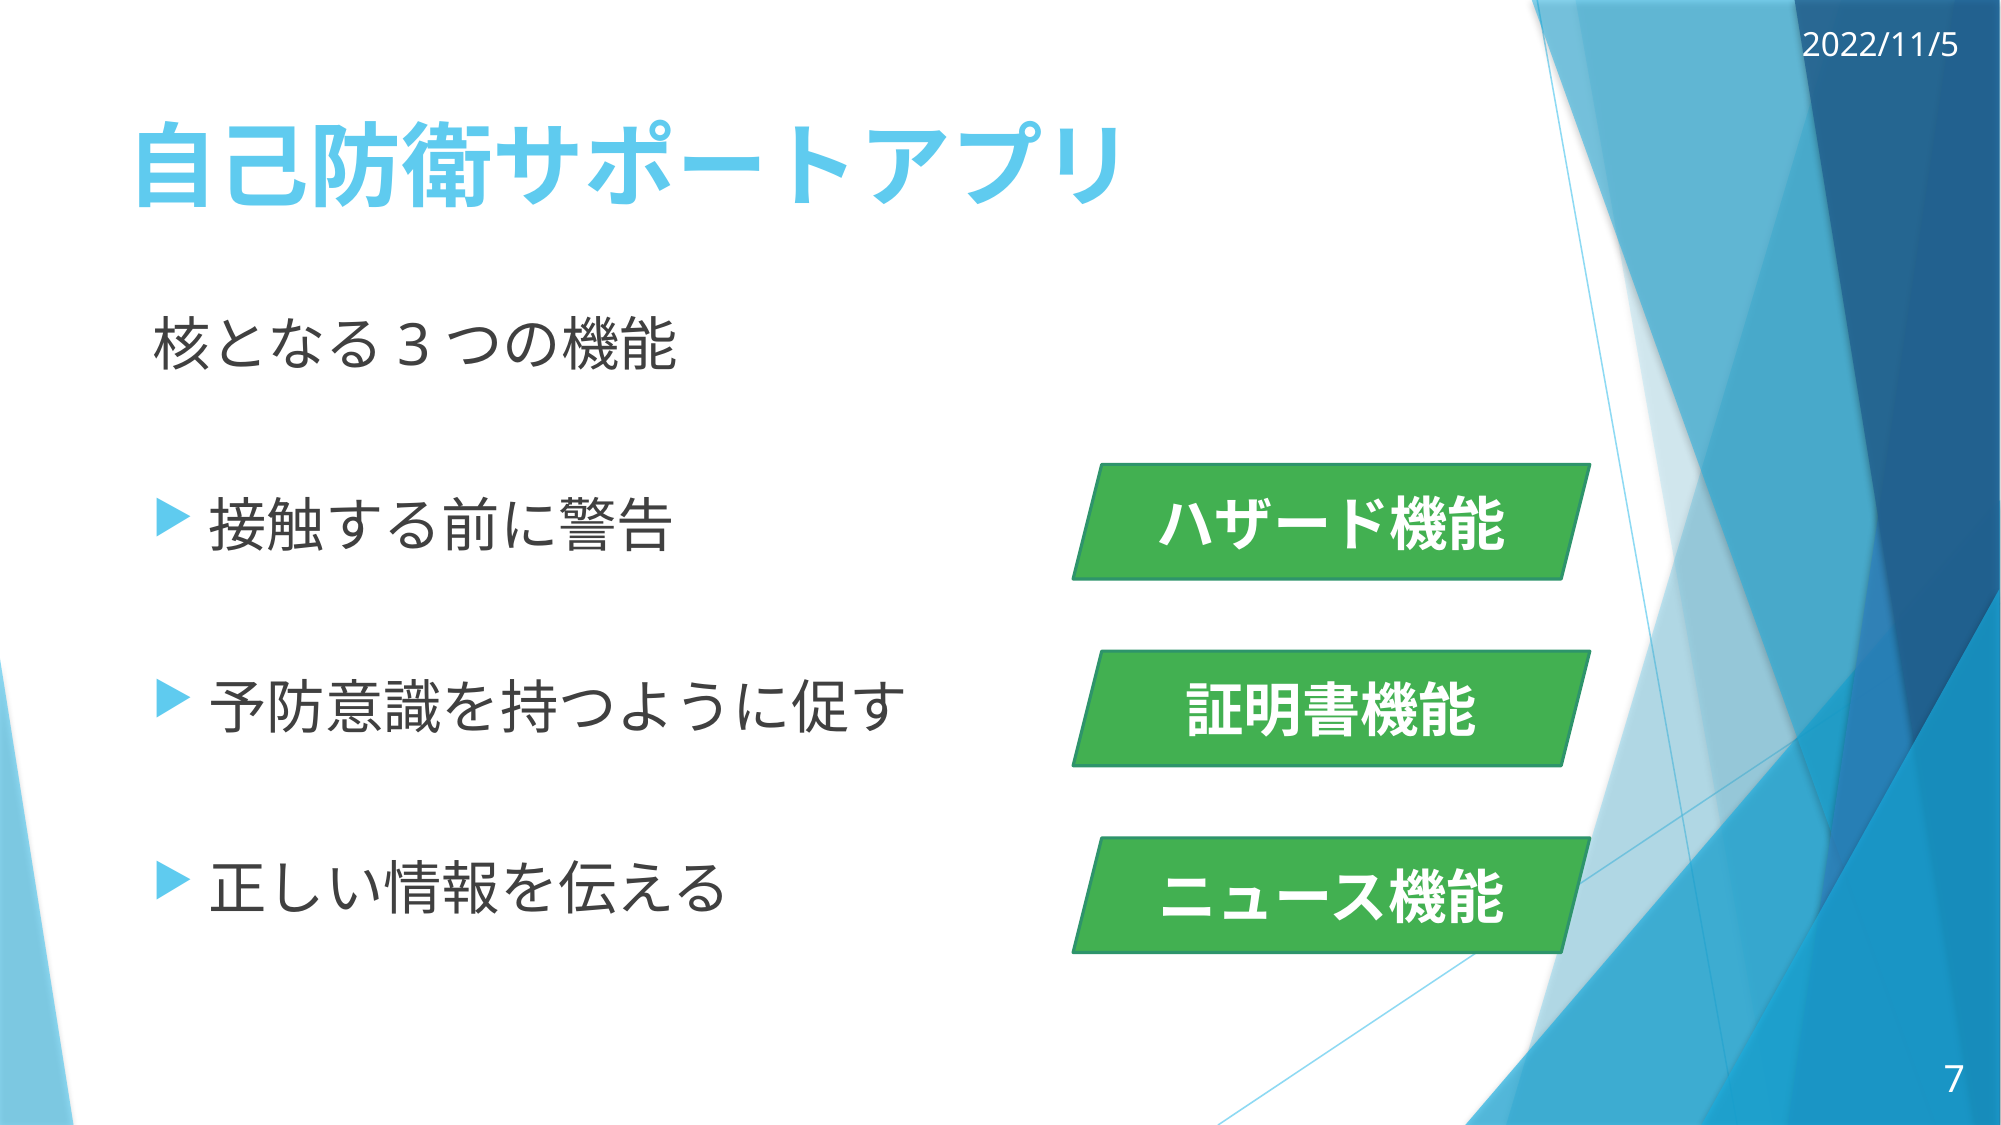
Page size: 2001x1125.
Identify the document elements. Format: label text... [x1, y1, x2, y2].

list 核となる3つの機能 接触する前に警告 予防意識を持つように促す 正しい情報を伝える [137, 299, 1000, 1014]
text_box ニュース機能 [1071, 836, 1592, 955]
text_box 証明書機能 [1071, 649, 1592, 768]
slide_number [1776, 12, 1975, 73]
text_box ハザード機能 [1071, 462, 1592, 581]
slide_number 7 [1857, 1050, 1980, 1111]
title 自己防衛サポートアプリ [111, 99, 1522, 317]
